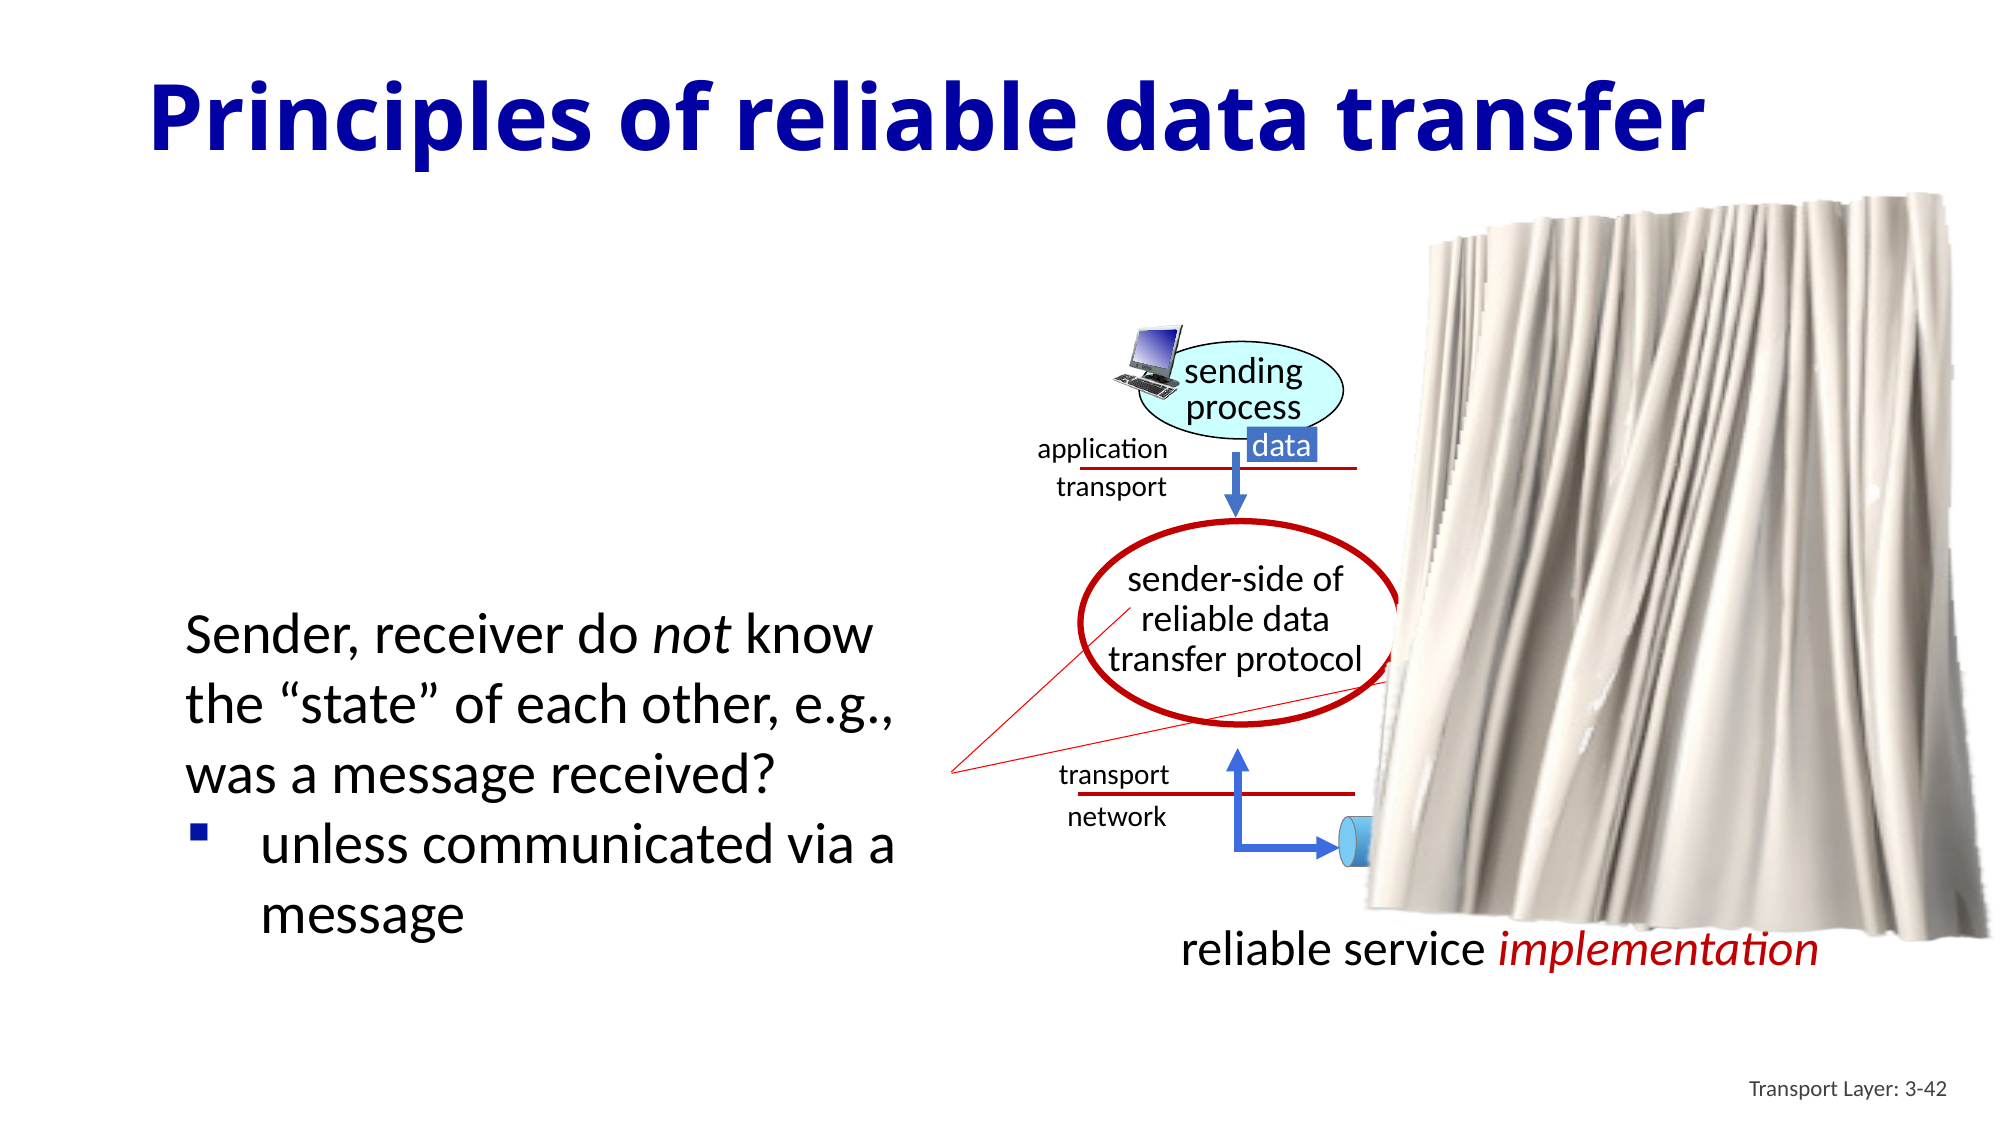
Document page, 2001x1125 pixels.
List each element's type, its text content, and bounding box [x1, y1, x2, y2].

picture [1348, 191, 2000, 943]
title Principles of reliable data transfer [131, 47, 1952, 195]
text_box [1021, 311, 1348, 587]
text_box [1021, 943, 1940, 984]
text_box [170, 587, 1643, 957]
slide_number Transport Layer: 3-42 [1512, 1056, 1963, 1117]
